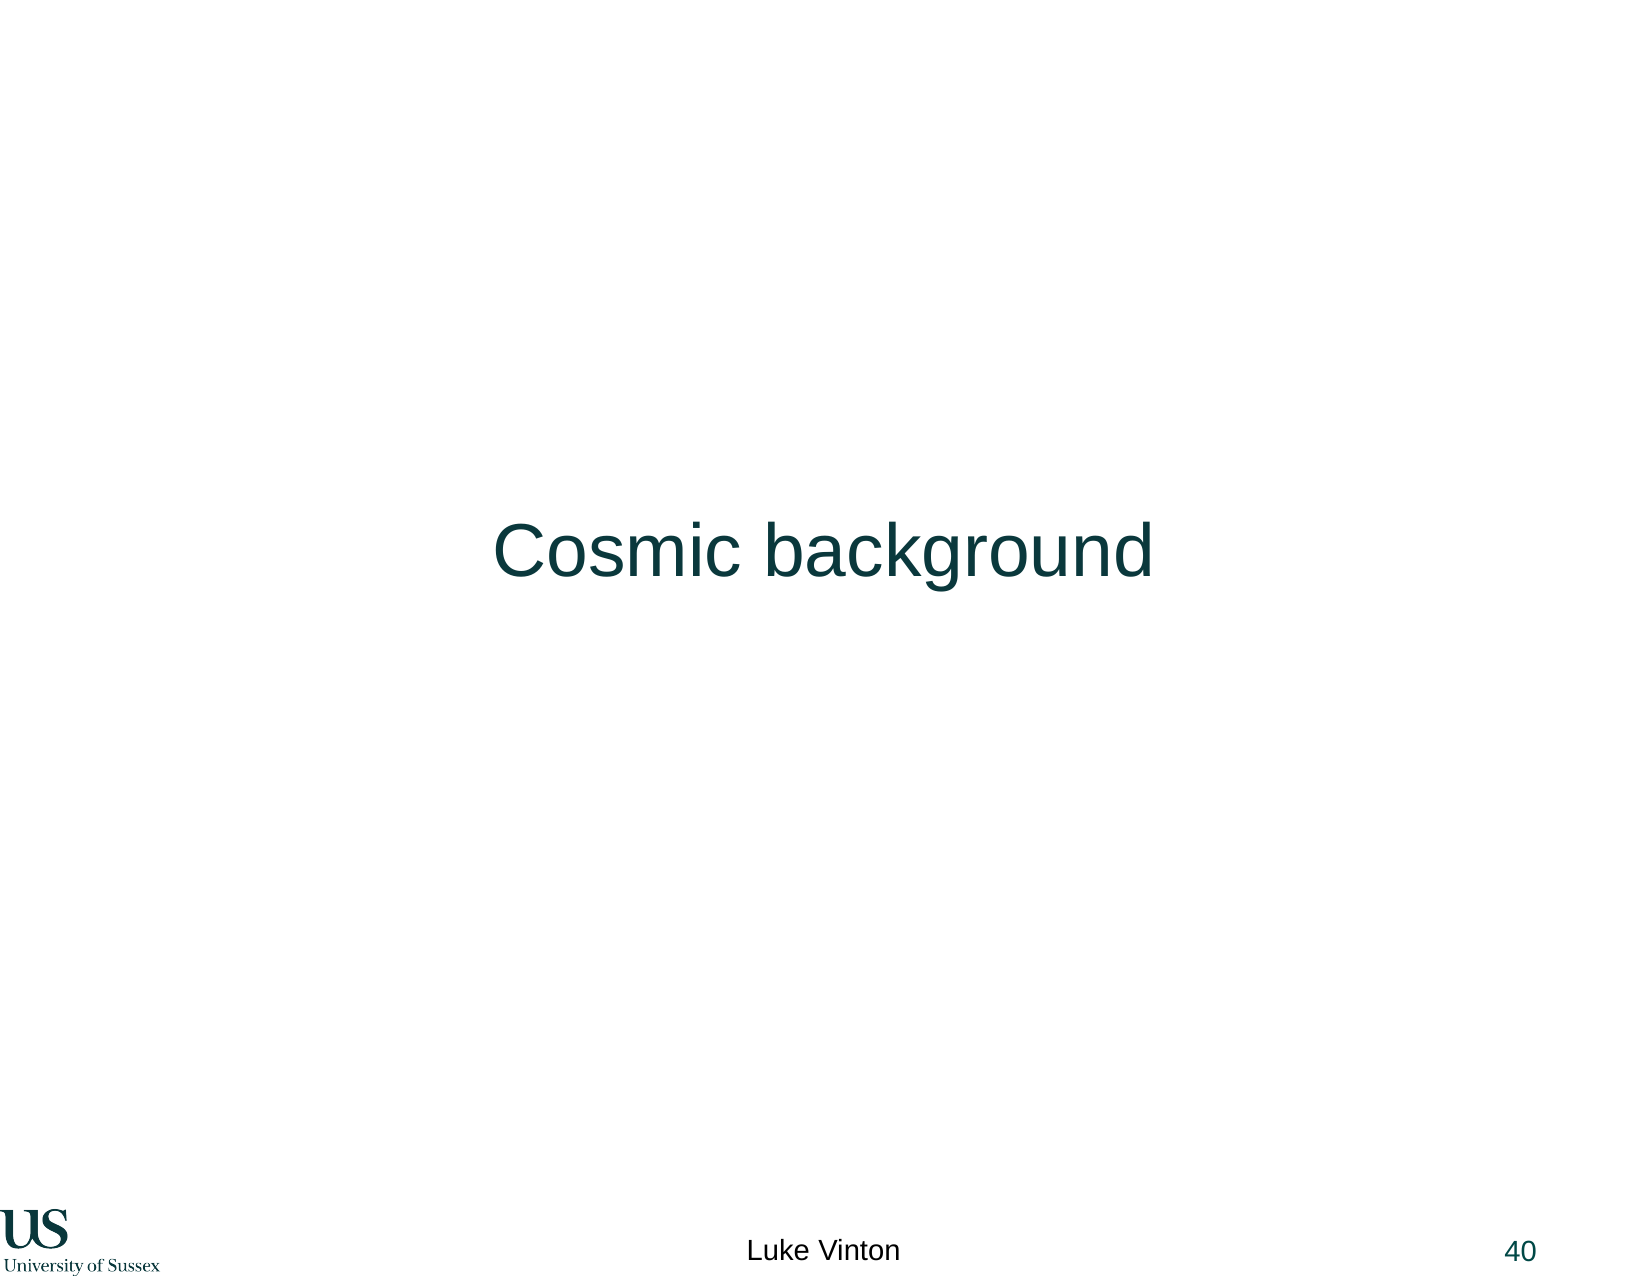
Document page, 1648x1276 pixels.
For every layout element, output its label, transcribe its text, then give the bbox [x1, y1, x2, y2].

picture [0, 1199, 188, 1276]
title Cosmic background [214, 500, 1434, 596]
